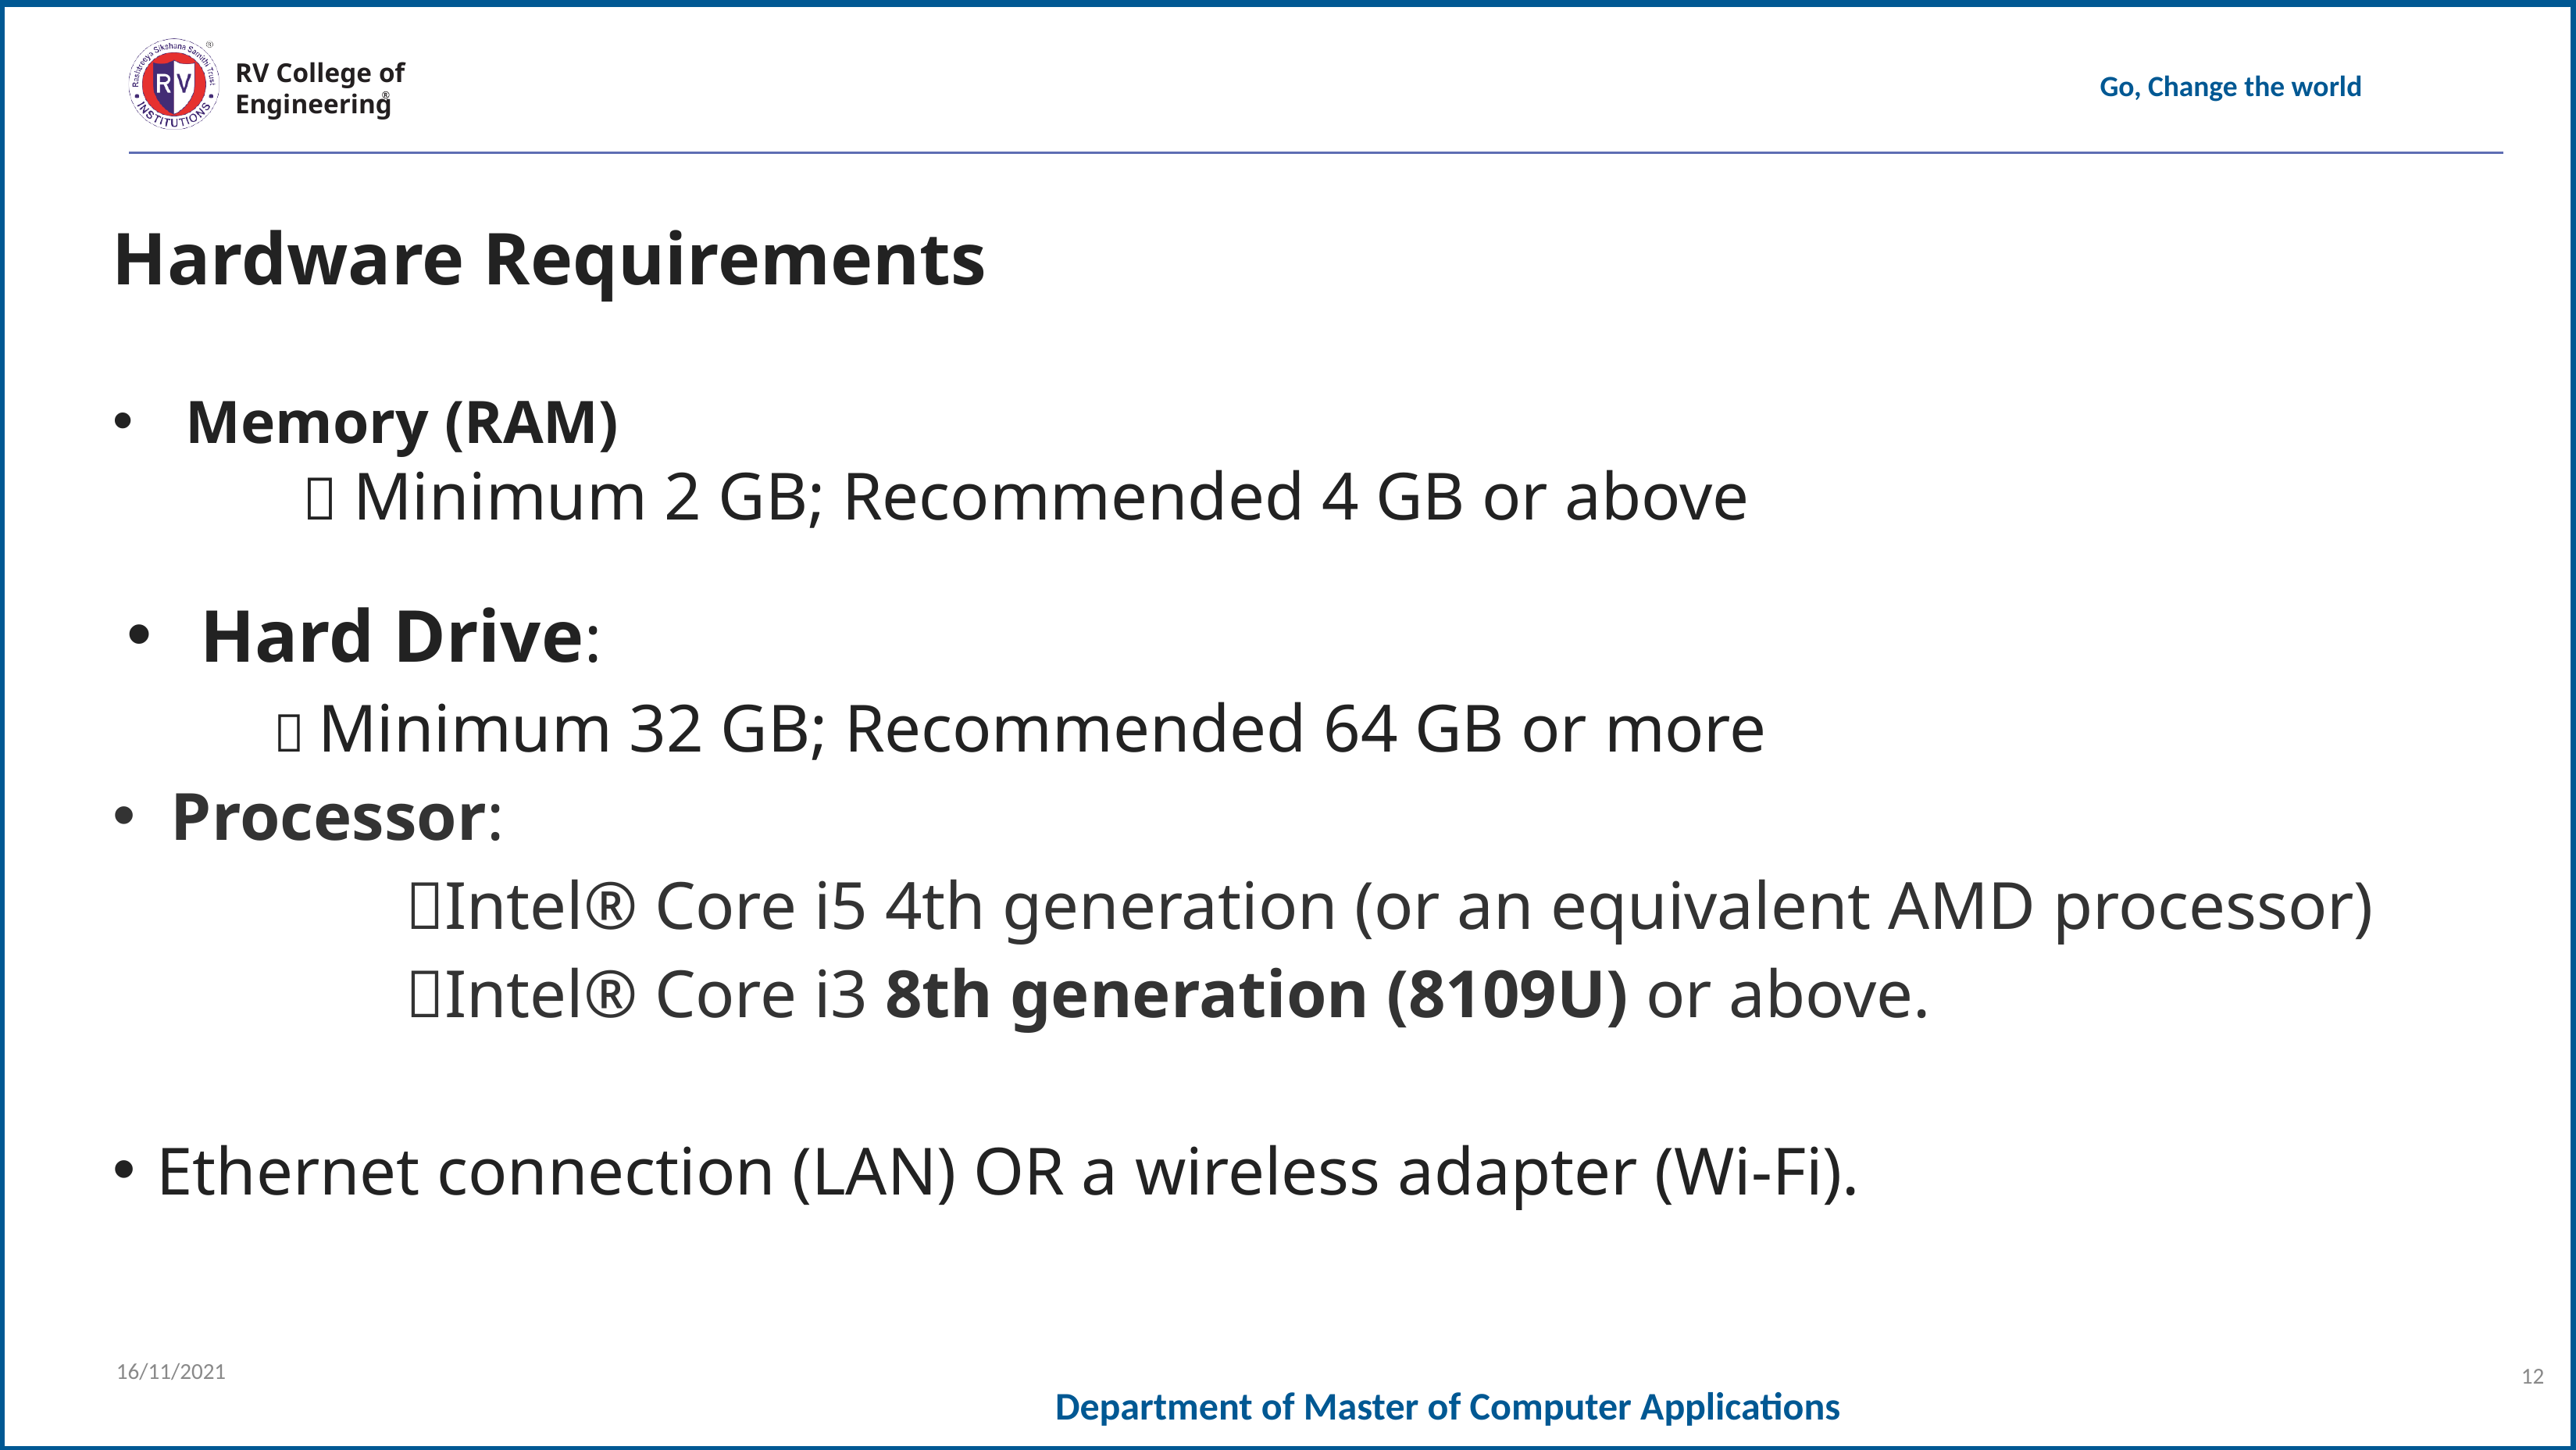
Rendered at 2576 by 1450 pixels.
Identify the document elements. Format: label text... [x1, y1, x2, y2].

text_box 12 [2196, 1361, 2545, 1400]
text_box Hardware Requirements Memory (RAM)  Minimum 2 GB; Recommended 4 GB or above Hard Drive:  Minimum 32 GB; Recommended 64 GB or more Processor: Intel® Core i5 4th generation (or an equivalent AMD processor) Intel® Core i3 8th generation (8109U) or above. Ethernet connection (LAN) OR a wireless adapter (Wi-Fi). [112, 177, 2414, 1450]
text_box 16/11/2021 [116, 1356, 709, 1418]
picture [128, 38, 219, 130]
